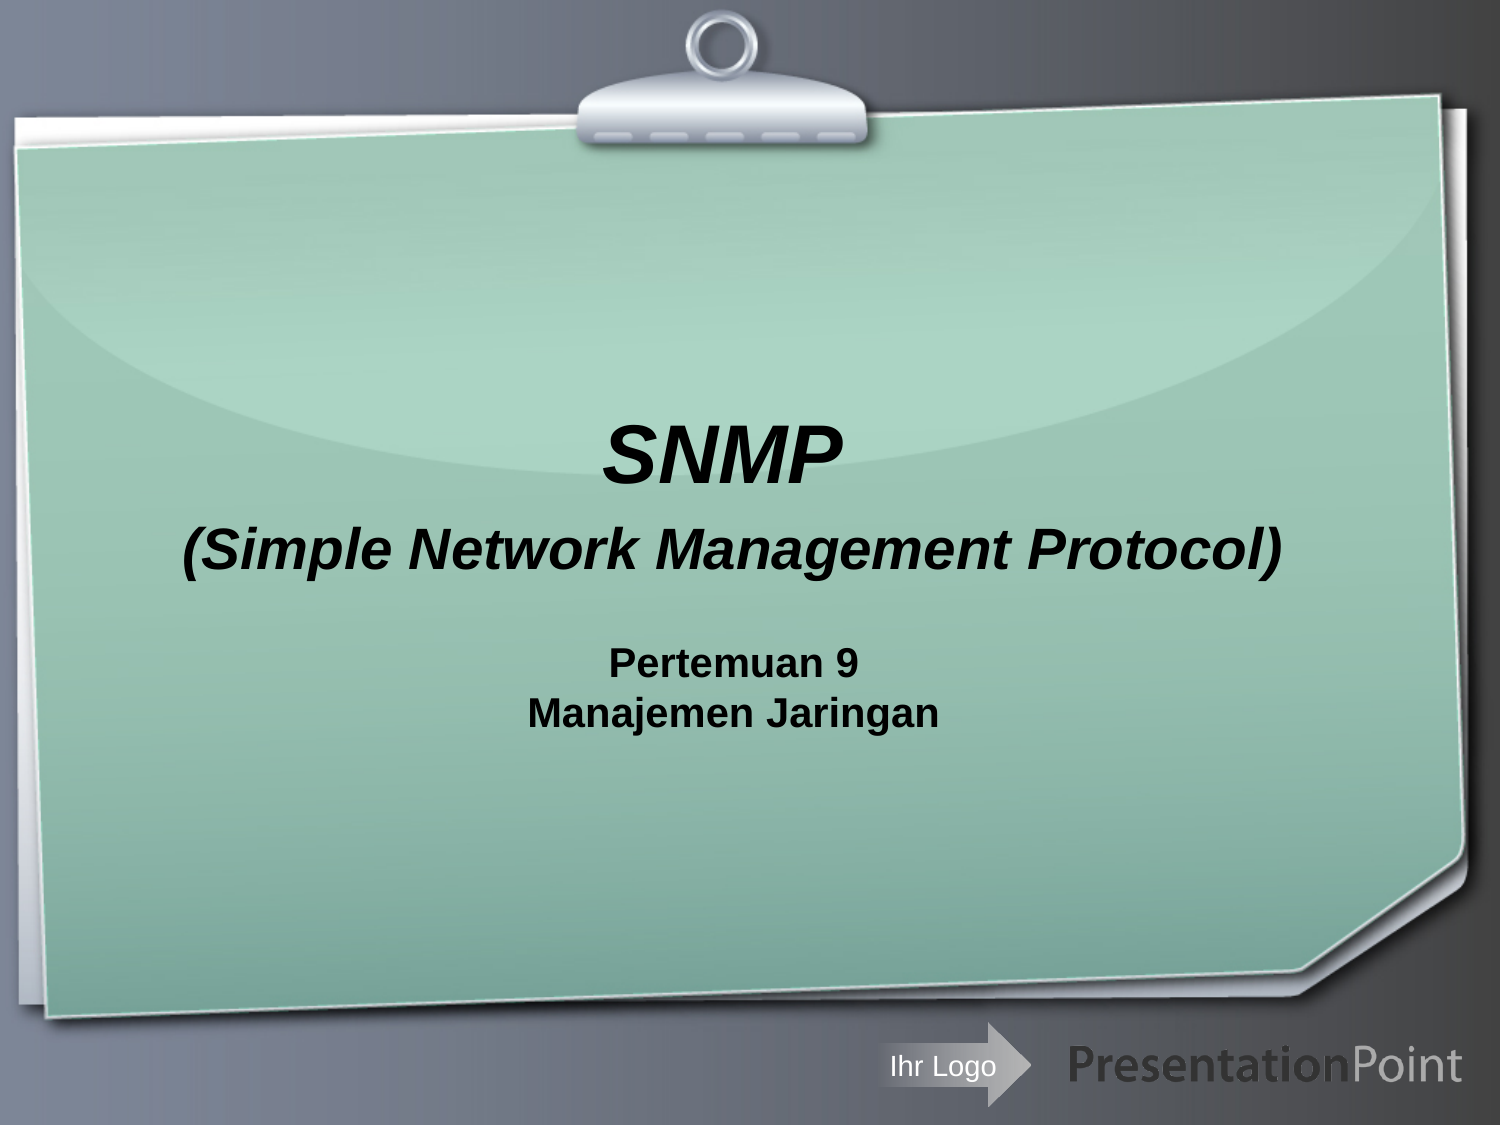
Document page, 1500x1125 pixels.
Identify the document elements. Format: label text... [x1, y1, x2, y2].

subtitle Pertemuan 9 Manajemen Jaringan [132, 627, 1335, 777]
title SNMP (Simple Network Management Protocol) [132, 371, 1334, 589]
picture [0, 0, 1500, 1125]
